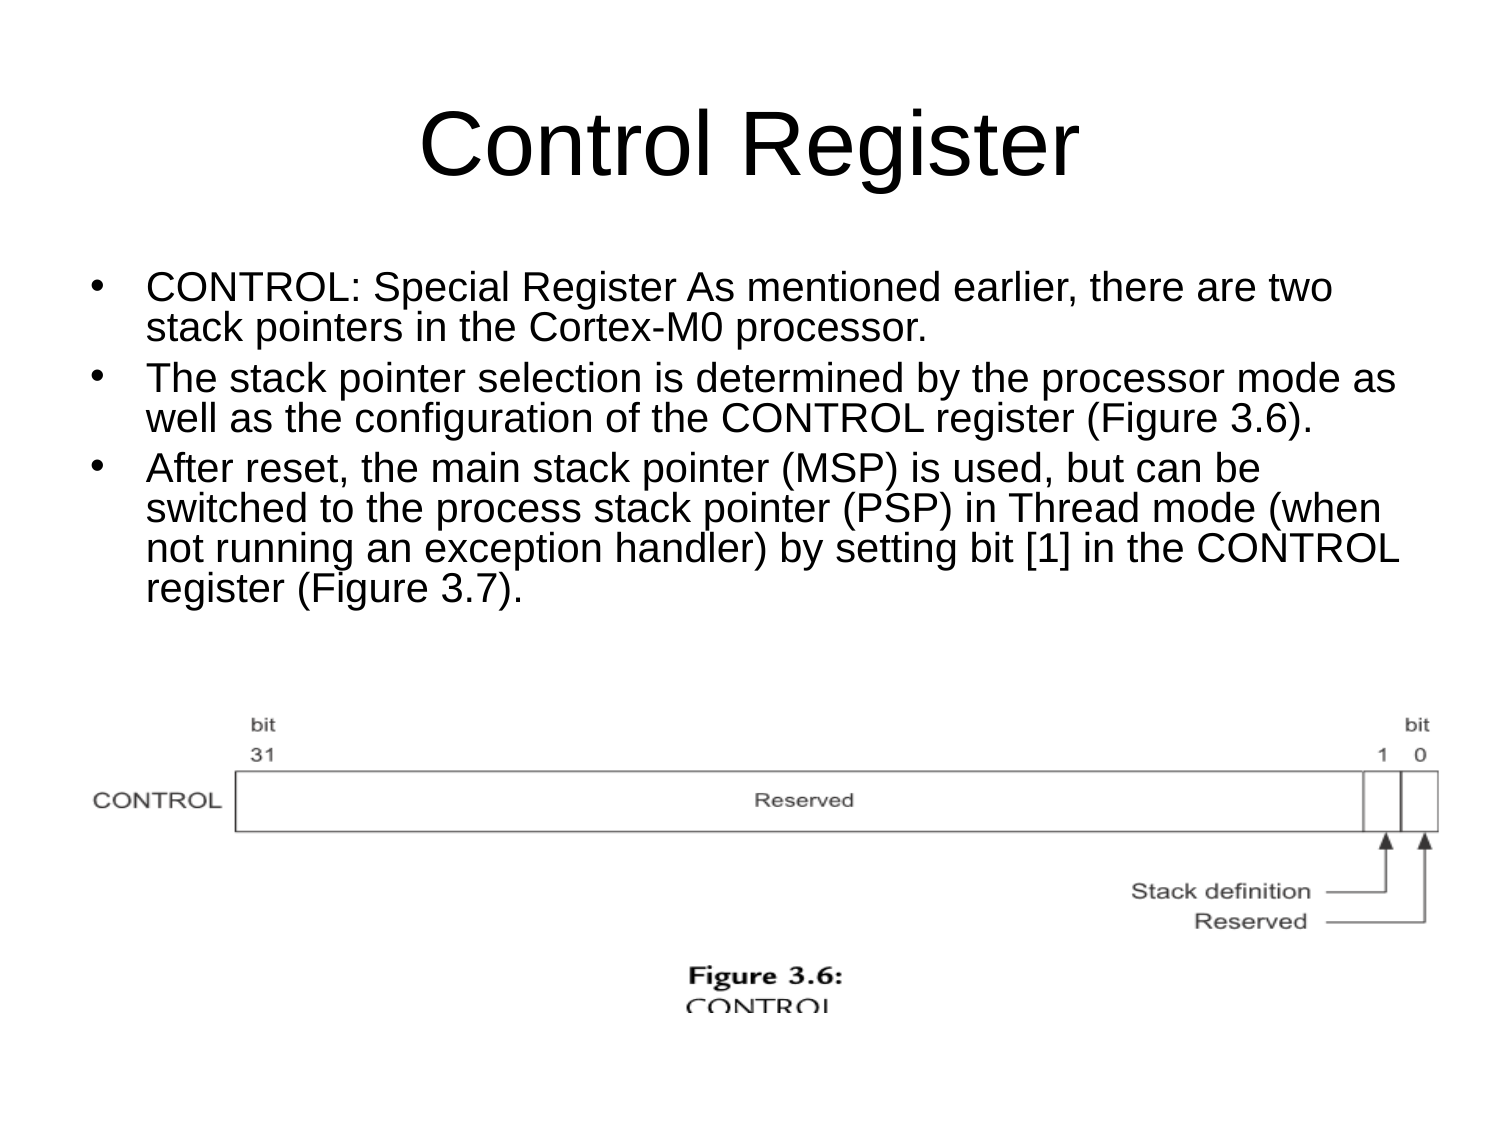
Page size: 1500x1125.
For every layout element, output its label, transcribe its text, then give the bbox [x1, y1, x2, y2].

text_box Control Register [74, 45, 1425, 233]
picture [38, 699, 1500, 1013]
text_box CONTROL: Special Register As mentioned earlier, there are two stack pointers in the Cortex-M0 processor. The stack pointer selection is determined by the processor mode as well as the conﬁguration of the CONTROL register (Figure 3.6). After reset, the main stack pointer (MSP) is used, but can be switched to the process stack pointer (PSP) in Thread mode (when not running an exception handler) by setting bit [1] in the CONTROL register (Figure 3.7). [74, 262, 1425, 698]
